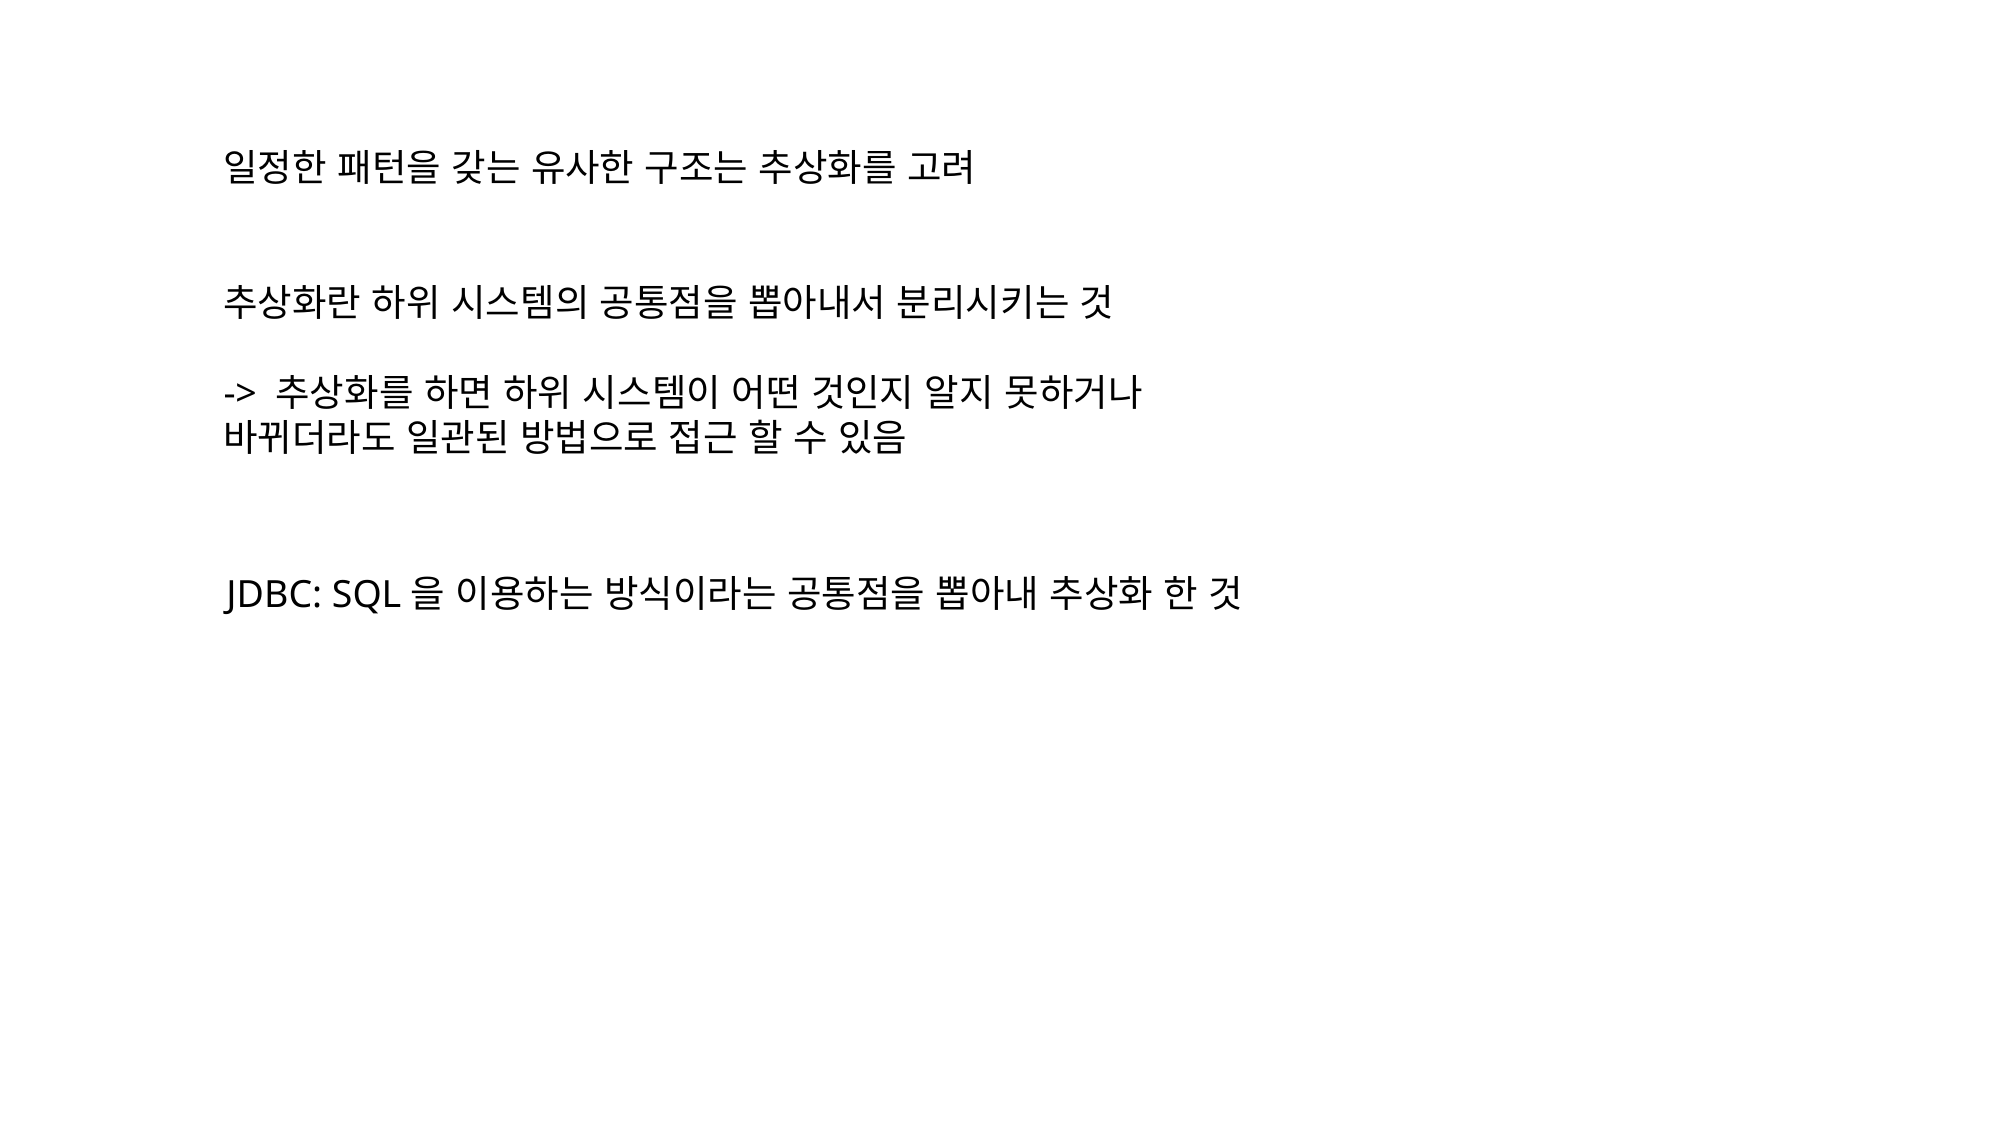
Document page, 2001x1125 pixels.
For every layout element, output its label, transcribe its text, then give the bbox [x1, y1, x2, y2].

text_box JDBC: SQL을 이용하는 방식이라는 공통점을 뽑아내 추상화 한 것 [211, 562, 1496, 623]
text_box 일정한 패턴을 갖는 유사한 구조는 추상화를 고려 추상화란 하위 시스템의 공통점을 뽑아내서 분리시키는 것 -> 추상화를 하면 하위 시스템이 어떤 것인지 알지 못하거나 바뀌더라도 일관된 방법으로 접근 할 수 있음 [208, 136, 1328, 467]
